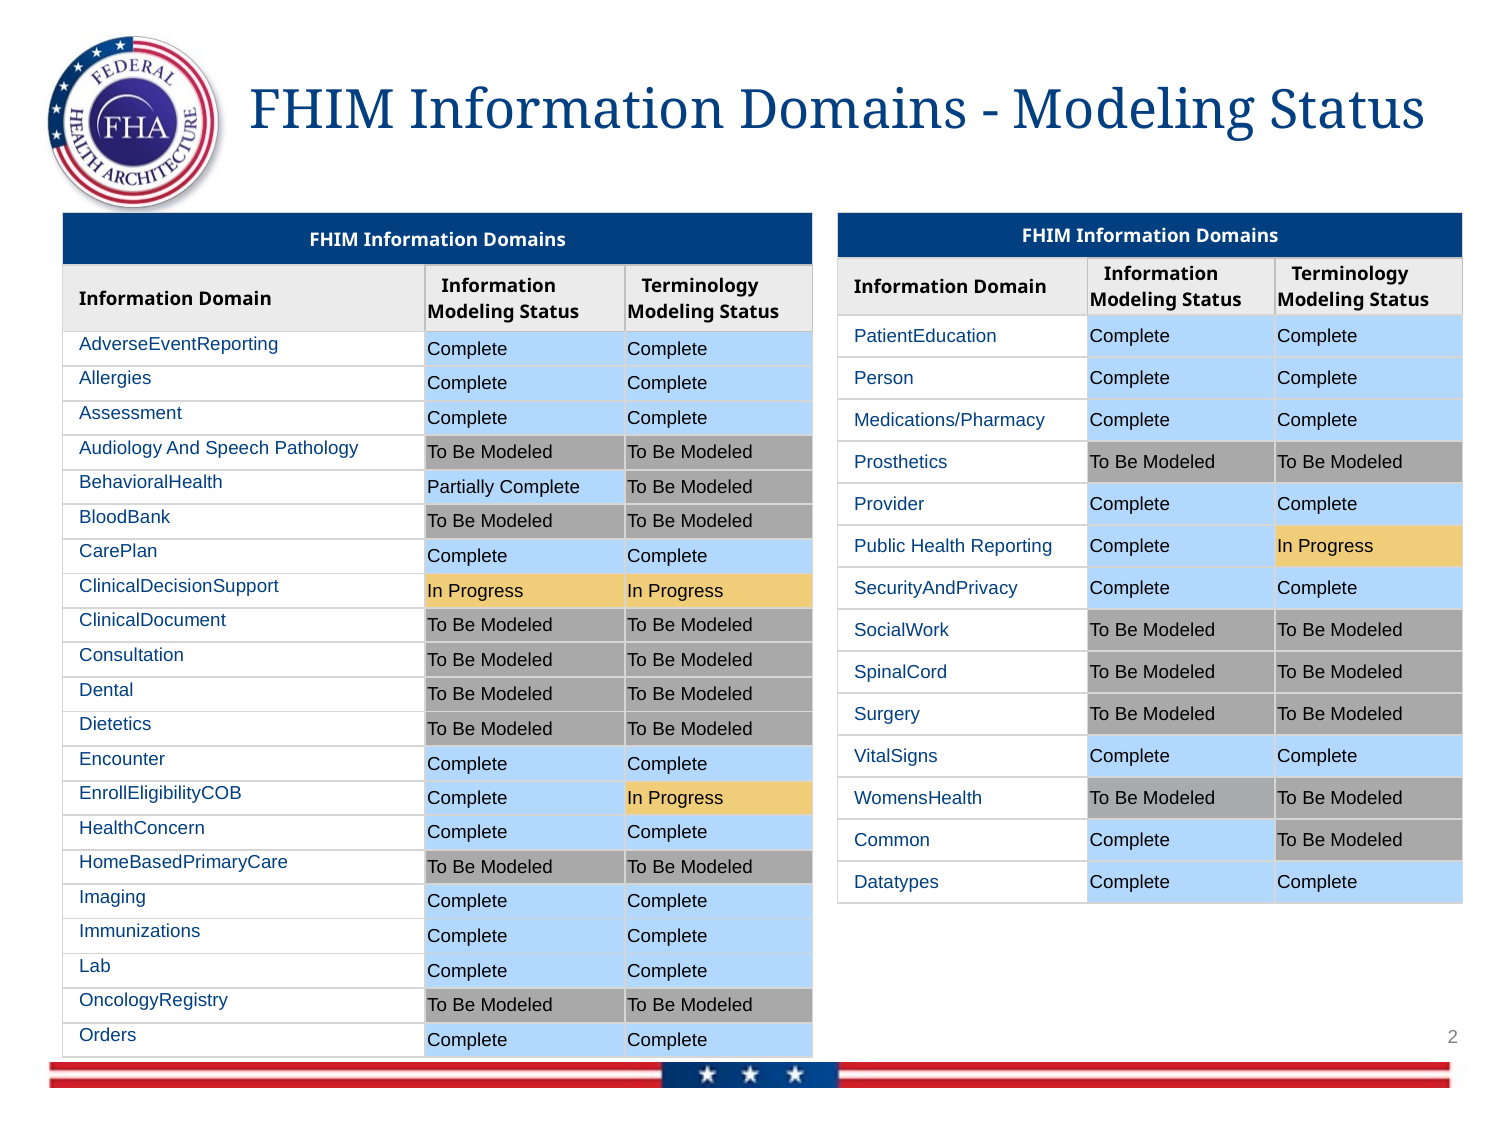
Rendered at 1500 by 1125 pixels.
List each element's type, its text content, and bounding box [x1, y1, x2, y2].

table_cell Complete [1088, 568, 1274, 608]
table_cell ClinicalDecisionSupport [63, 574, 424, 607]
table_cell Complete [426, 367, 624, 400]
table_cell To Be Modeled [426, 678, 624, 711]
table_cell Complete [426, 885, 624, 918]
table_cell Common [838, 820, 1087, 860]
table_cell Complete [1276, 484, 1462, 524]
table_header FHIM Information Domains [838, 213, 1462, 257]
table_cell To Be Modeled [1088, 778, 1274, 818]
table_cell Complete [626, 332, 812, 365]
table_cell To Be Modeled [1088, 652, 1274, 692]
table_cell Dietetics [63, 712, 424, 745]
table_cell Complete [626, 816, 812, 849]
table_cell To Be Modeled [1088, 610, 1274, 650]
table_cell VitalSigns [838, 736, 1087, 776]
table_cell Complete [1276, 568, 1462, 608]
table_cell To Be Modeled [1276, 442, 1462, 482]
table_cell In Progress [626, 574, 812, 607]
table_cell Encounter [63, 747, 424, 780]
table_cell In Progress [1276, 526, 1462, 566]
table_cell Allergies [63, 367, 424, 400]
table_cell Provider [838, 484, 1087, 524]
table_cell HealthConcern [63, 816, 424, 849]
table_cell Complete [1088, 316, 1274, 356]
table_cell Complete [626, 1024, 812, 1056]
table_cell Complete [626, 747, 812, 780]
table_cell In Progress [626, 782, 812, 814]
table_cell To Be Modeled [626, 505, 812, 538]
table_cell To Be Modeled [426, 609, 624, 641]
table_cell To Be Modeled [426, 989, 624, 1022]
table_cell Imaging [63, 885, 424, 918]
table_cell Complete [426, 782, 624, 814]
table_cell Complete [1276, 862, 1462, 902]
table_cell Assessment [63, 402, 424, 434]
table_cell Information Modeling Status [426, 266, 624, 331]
table_cell Immunizations [63, 919, 424, 953]
table_cell Complete [1276, 316, 1462, 356]
table_cell To Be Modeled [626, 471, 812, 503]
table_cell To Be Modeled [1276, 694, 1462, 734]
table_cell To Be Modeled [426, 505, 624, 538]
table_cell Information Domain [63, 266, 424, 331]
table_cell Complete [426, 919, 624, 953]
table_cell Surgery [838, 694, 1087, 734]
table_cell WomensHealth [838, 778, 1087, 818]
table_cell SecurityAndPrivacy [838, 568, 1087, 608]
table_cell Public Health Reporting [838, 526, 1087, 566]
table_cell Audiology And Speech Pathology [63, 436, 424, 469]
table_cell To Be Modeled [626, 436, 812, 469]
table_cell Terminology Modeling Status [1276, 259, 1462, 314]
title FHIM Information Domains - Modeling Status [249, 0, 1485, 216]
table_cell Complete [426, 1024, 624, 1056]
table_cell PatientEducation [838, 316, 1087, 356]
table_cell Complete [1088, 820, 1274, 860]
table_cell To Be Modeled [426, 851, 624, 883]
table_cell Complete [1088, 400, 1274, 440]
table_cell Information Domain [838, 259, 1087, 314]
table_cell Complete [1088, 358, 1274, 398]
table_cell Medications/Pharmacy [838, 400, 1087, 440]
table_cell Consultation [63, 643, 424, 676]
table_cell CarePlan [63, 540, 424, 573]
table_cell To Be Modeled [1276, 820, 1462, 860]
table_cell To Be Modeled [626, 989, 812, 1022]
table_cell Datatypes [838, 862, 1087, 902]
text_box 2 [1143, 1018, 1465, 1054]
table_cell Complete [1088, 526, 1274, 566]
table_cell To Be Modeled [1276, 778, 1462, 818]
table_cell To Be Modeled [426, 712, 624, 745]
table_cell To Be Modeled [626, 678, 812, 711]
table_cell ClinicalDocument [63, 609, 424, 641]
table_cell In Progress [426, 574, 624, 607]
table_cell Complete [626, 954, 812, 987]
table_header FHIM Information Domains [63, 213, 812, 264]
table_cell Complete [626, 367, 812, 400]
table_cell To Be Modeled [426, 436, 624, 469]
table_cell To Be Modeled [626, 712, 812, 745]
table_cell SocialWork [838, 610, 1087, 650]
table_cell To Be Modeled [426, 643, 624, 676]
table_cell AdverseEventReporting [63, 332, 424, 365]
table_cell Complete [426, 402, 624, 434]
table_cell Complete [1088, 736, 1274, 776]
table_cell Complete [626, 402, 812, 434]
picture [42, 33, 231, 222]
table_cell Complete [626, 885, 812, 918]
table_cell Complete [426, 954, 624, 987]
table_cell To Be Modeled [1088, 442, 1274, 482]
table_cell Complete [426, 816, 624, 849]
table_cell Complete [626, 540, 812, 573]
table_cell To Be Modeled [626, 609, 812, 641]
table_cell Complete [426, 747, 624, 780]
table_cell Complete [1088, 862, 1274, 902]
table_cell SpinalCord [838, 652, 1087, 692]
table_cell Dental [63, 678, 424, 711]
table_cell To Be Modeled [626, 643, 812, 676]
table_cell EnrollEligibilityCOB [63, 782, 424, 814]
table_cell Complete [1276, 358, 1462, 398]
table_cell Lab [63, 954, 424, 987]
table_cell To Be Modeled [1088, 694, 1274, 734]
table_cell OncologyRegistry [63, 989, 424, 1022]
table_cell To Be Modeled [1276, 610, 1462, 650]
table_cell Complete [626, 919, 812, 953]
table_cell Person [838, 358, 1087, 398]
table_cell Complete [1088, 484, 1274, 524]
table_cell Partially Complete [426, 471, 624, 503]
table_cell Complete [426, 332, 624, 365]
table_cell Complete [1276, 400, 1462, 440]
picture [0, 1062, 1500, 1088]
table_cell Complete [1276, 736, 1462, 776]
table_cell HomeBasedPrimaryCare [63, 851, 424, 883]
table_cell To Be Modeled [626, 851, 812, 883]
table_cell Terminology Modeling Status [626, 266, 812, 331]
table_cell BloodBank [63, 505, 424, 538]
table_cell Orders [63, 1024, 424, 1056]
table_cell Complete [426, 540, 624, 573]
table_cell BehavioralHealth [63, 471, 424, 503]
table_cell Prosthetics [838, 442, 1087, 482]
table_cell Information Modeling Status [1088, 259, 1274, 314]
table_cell To Be Modeled [1276, 652, 1462, 692]
